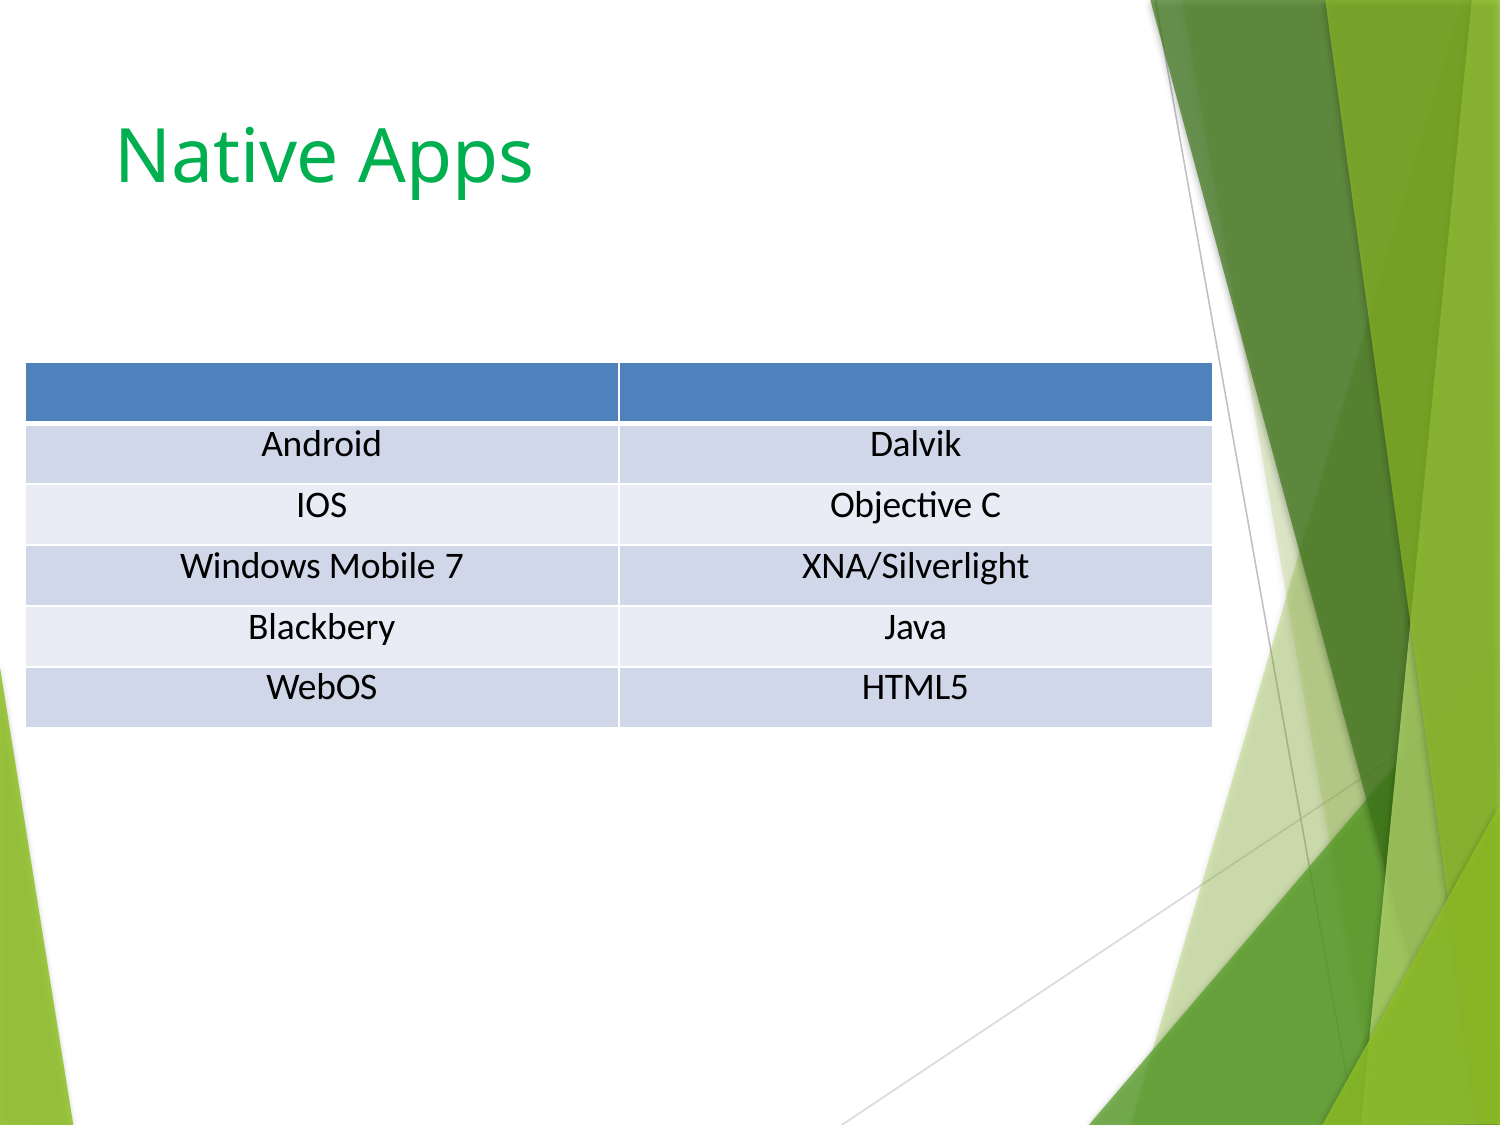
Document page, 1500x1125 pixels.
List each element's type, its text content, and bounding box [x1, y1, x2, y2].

table_cell HTML5 [620, 668, 1212, 727]
table_cell Blackbery [26, 607, 618, 666]
table_cell Windows Mobile 7 [26, 546, 618, 605]
table_cell XNA/Silverlight [620, 546, 1212, 605]
table_header [26, 363, 618, 421]
table_header [620, 363, 1212, 421]
table_cell Android [26, 426, 618, 483]
table_cell WebOS [26, 668, 618, 727]
table_cell IOS [26, 485, 618, 544]
table_cell Objective C [620, 485, 1212, 544]
table_cell Java [620, 607, 1212, 666]
title Native Apps [99, 99, 1142, 317]
table_cell Dalvik [620, 426, 1212, 483]
